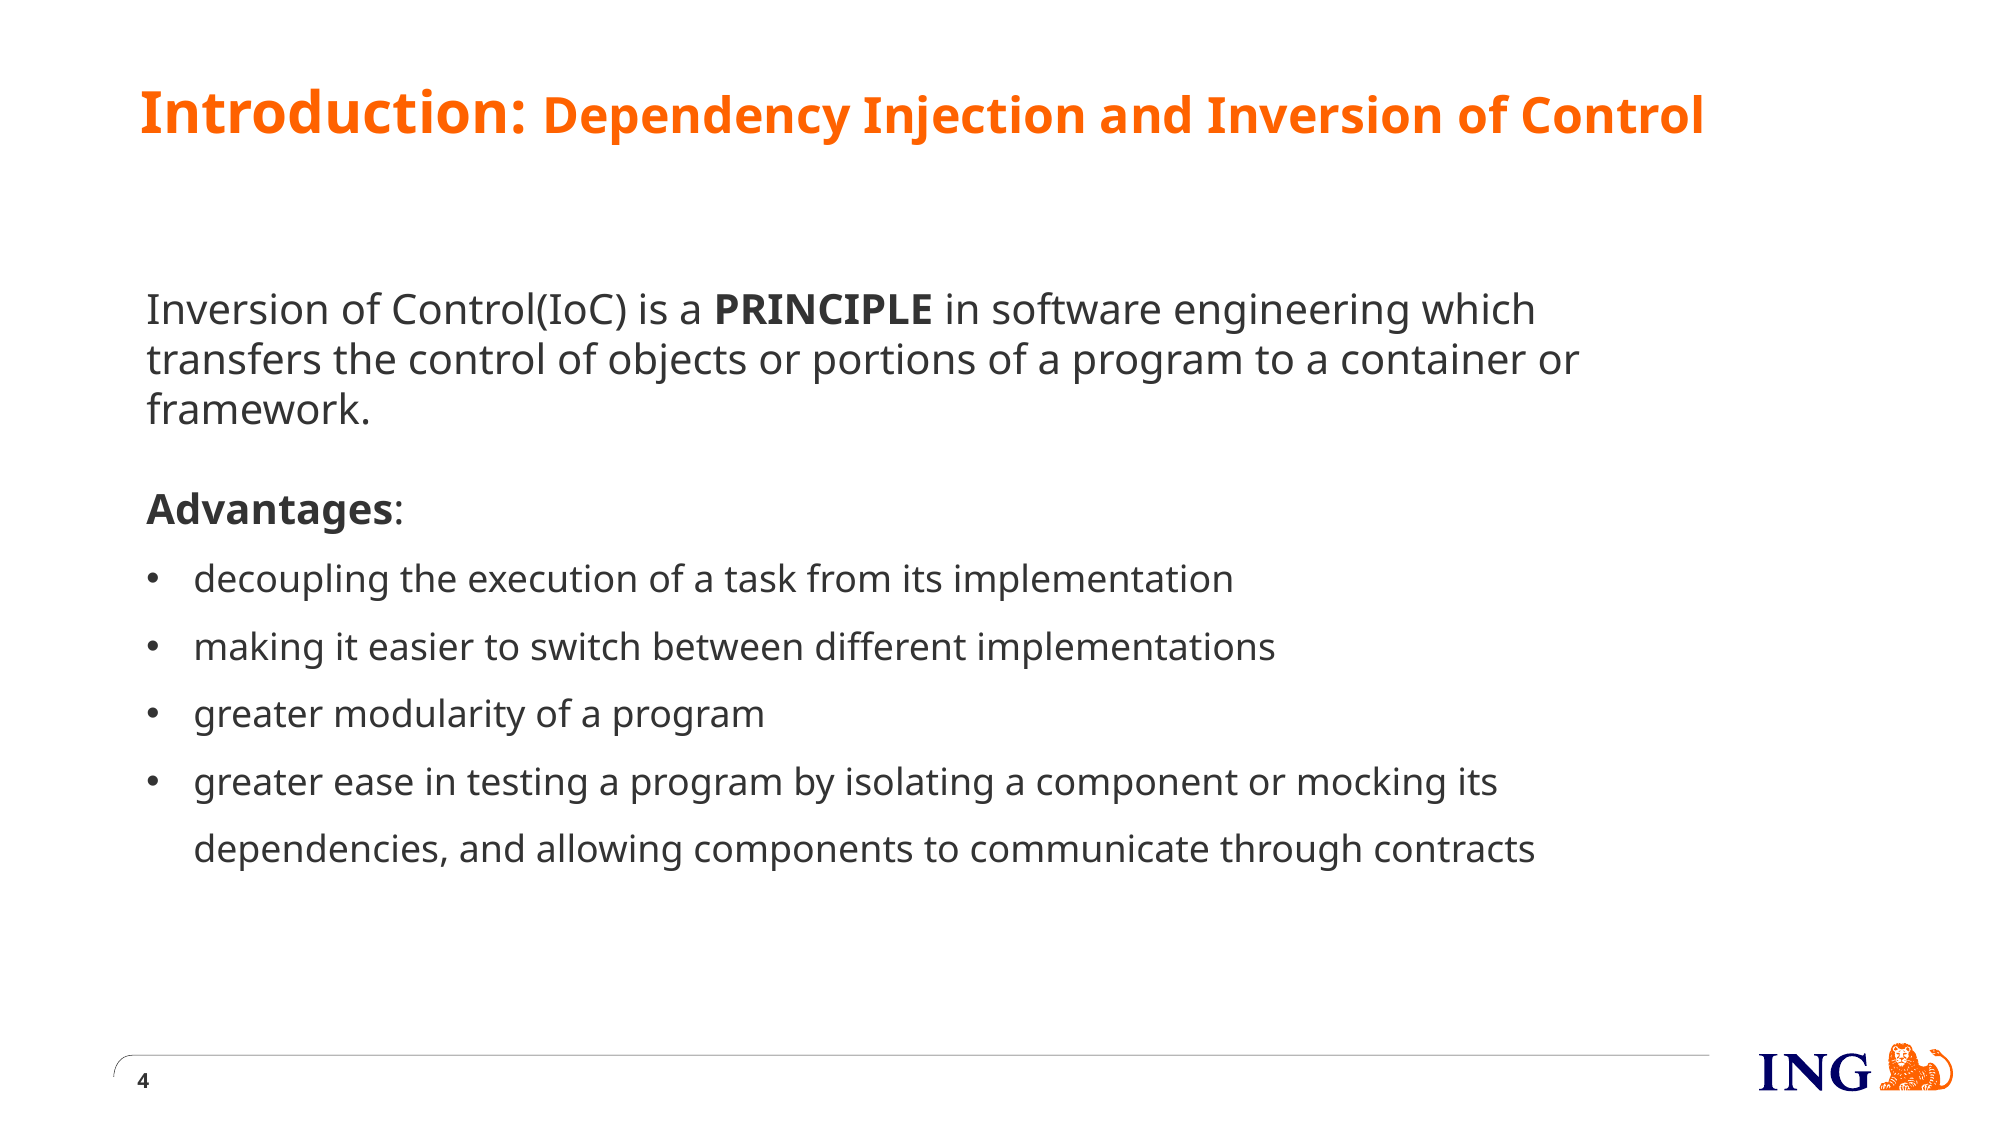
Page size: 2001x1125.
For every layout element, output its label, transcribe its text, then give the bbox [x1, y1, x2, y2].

slide_number 4 [137, 1065, 219, 1097]
title Introduction: Dependency Injection and Inversion of Control [140, 46, 1860, 187]
text_box Inversion of Control(IoC) is a PRINCIPLE in software engineering which transfers the control of objects or portions of a program to a container or framework. Advantages: decoupling the execution of a task from its implementation making it easier to switch between different implementations greater modularity of a program greater ease in testing a program by isolating a component or mocking its dependencies, and allowing components to communicate through contracts [140, 276, 1693, 927]
